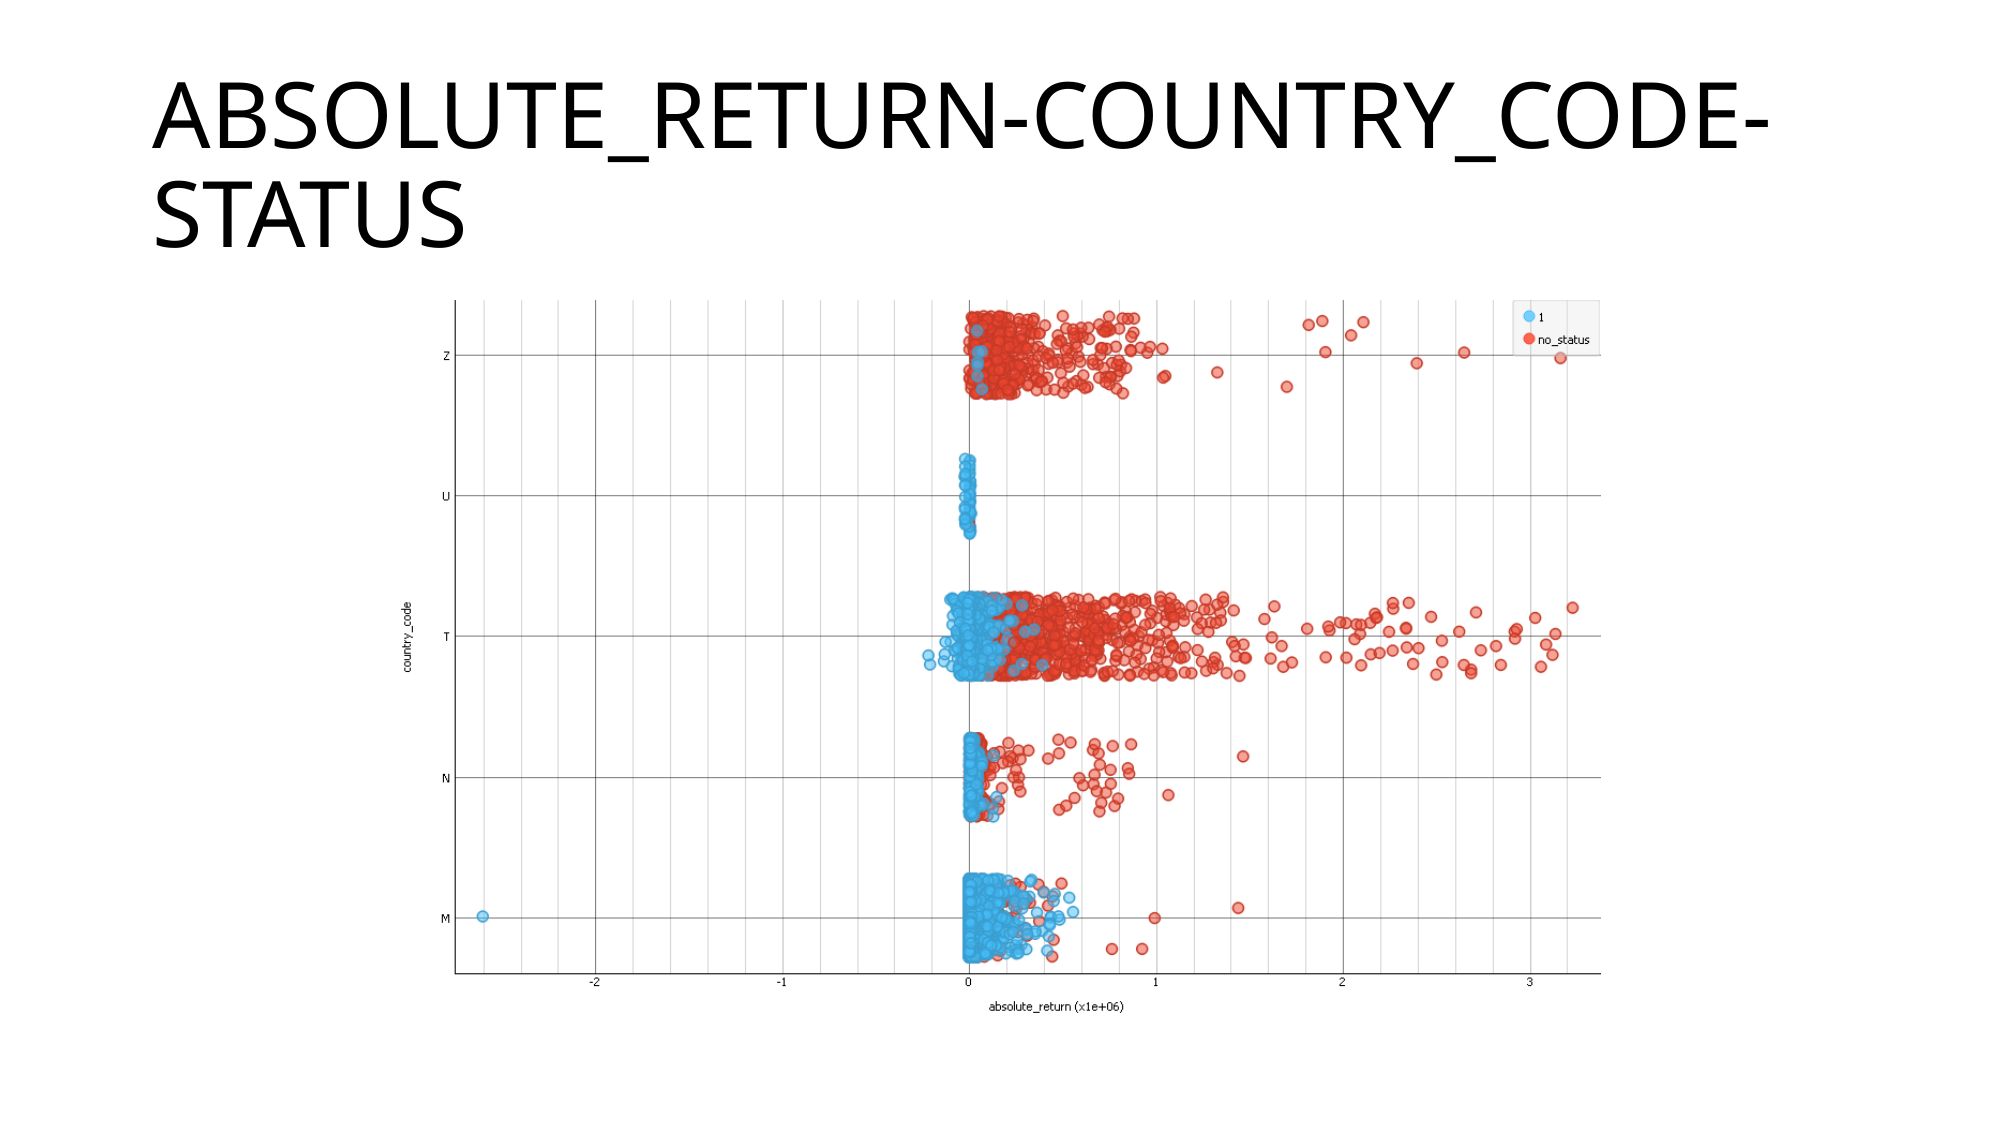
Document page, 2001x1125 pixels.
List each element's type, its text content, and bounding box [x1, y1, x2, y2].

title ABSOLUTE_RETURN-COUNTRY_CODE-STATUS [137, 59, 1863, 278]
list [399, 299, 1601, 1014]
